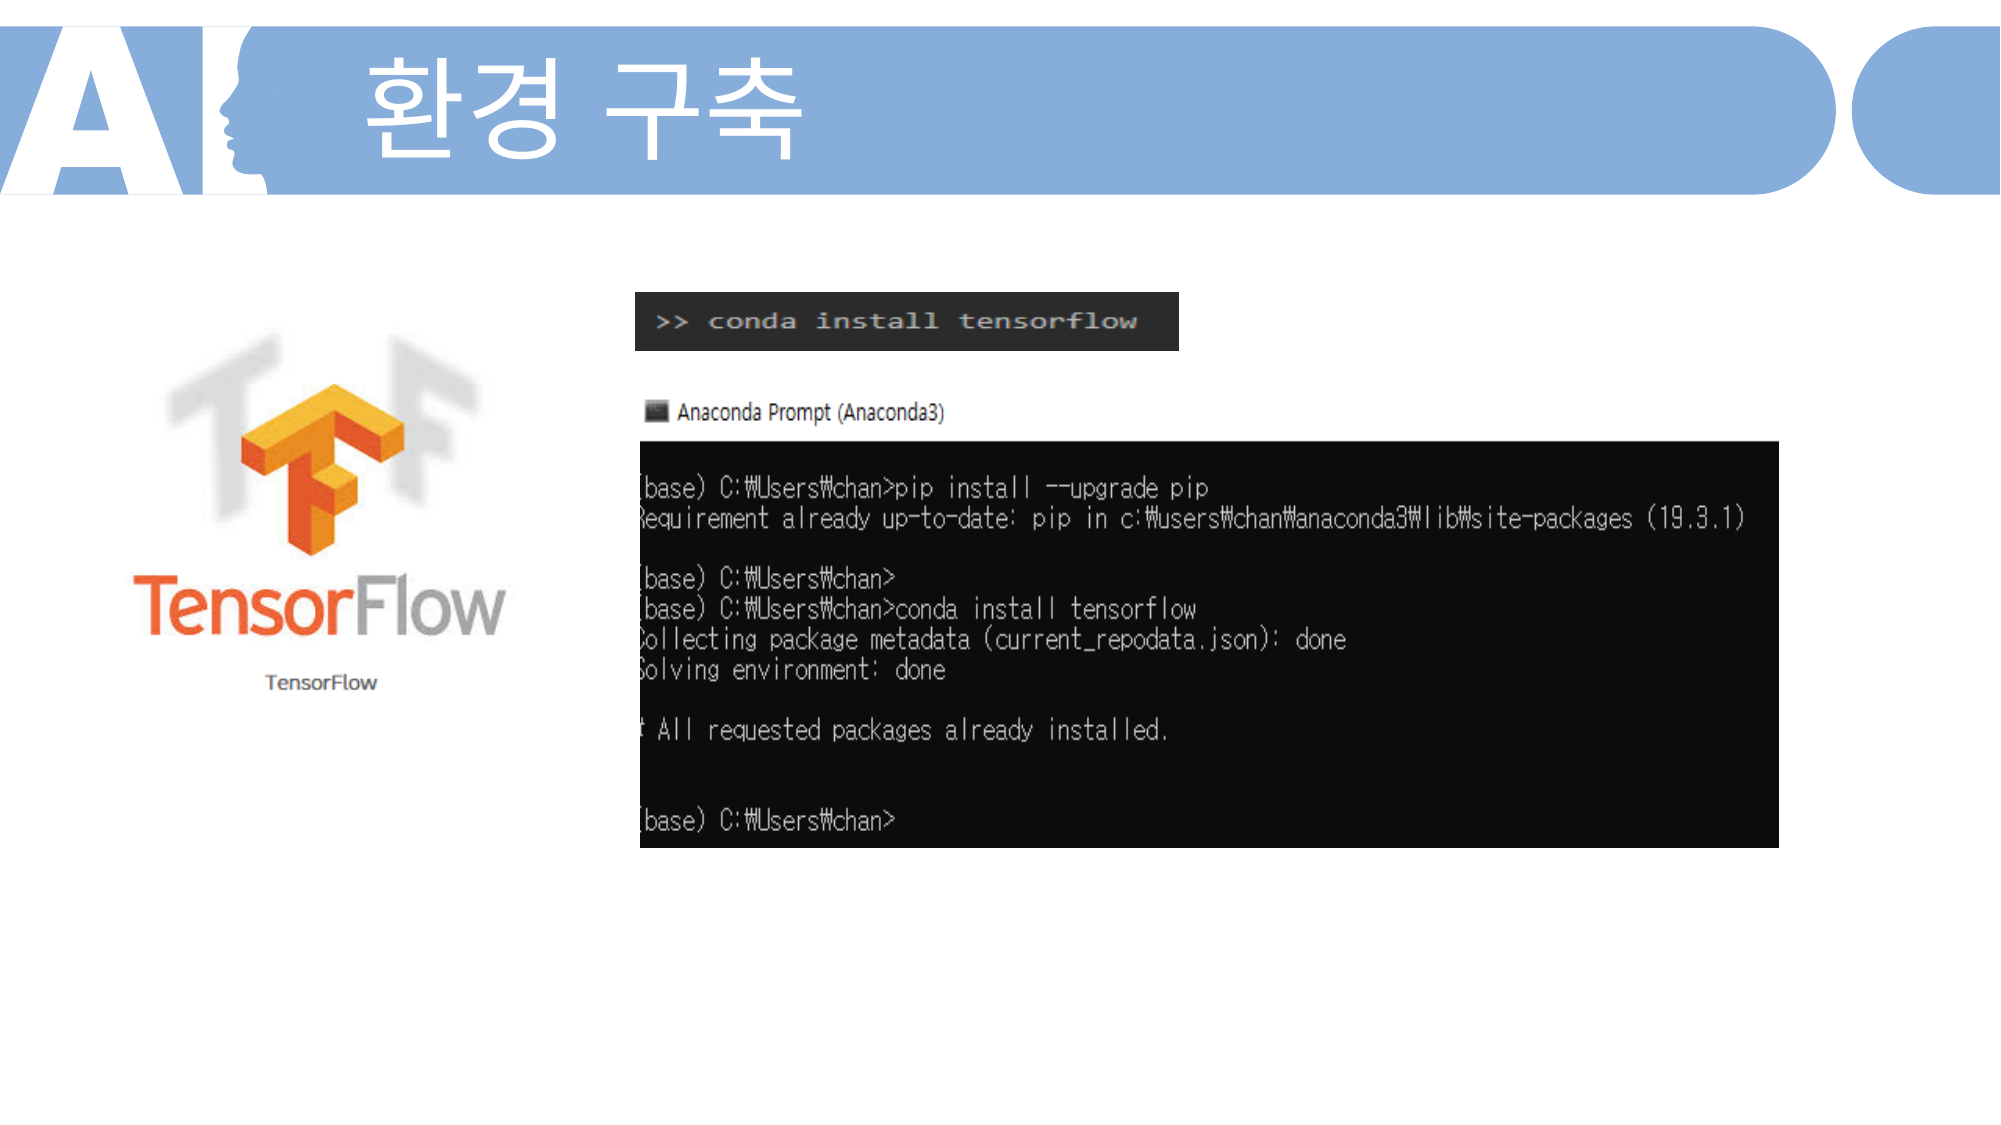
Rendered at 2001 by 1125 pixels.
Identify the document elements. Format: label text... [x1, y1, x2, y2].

picture [640, 385, 1779, 848]
picture [82, 306, 543, 712]
picture [635, 292, 1179, 351]
list 환경 구축 [347, 55, 1952, 175]
